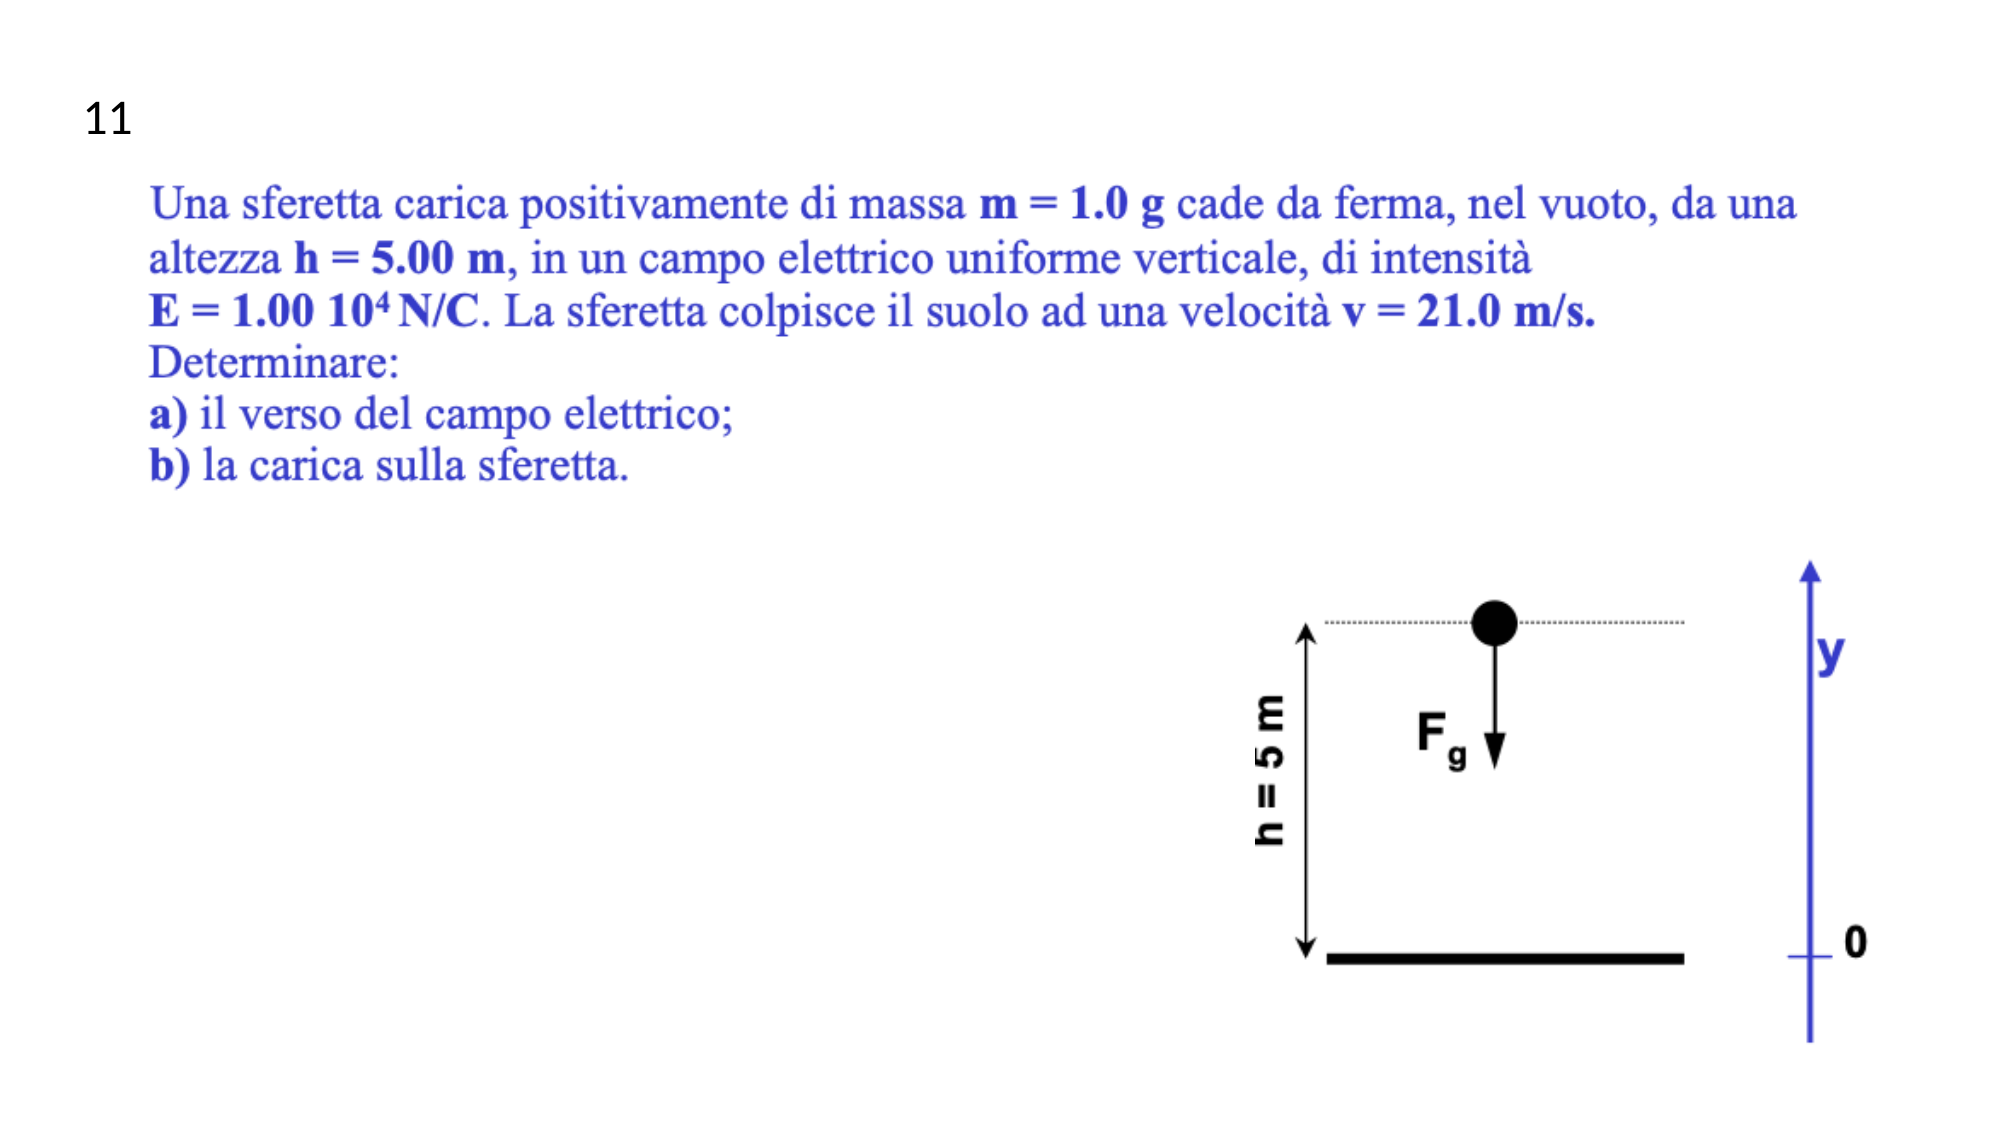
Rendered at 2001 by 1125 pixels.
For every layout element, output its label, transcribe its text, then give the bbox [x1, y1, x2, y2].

text_box 11 [67, 77, 337, 152]
picture [33, 152, 1896, 1082]
